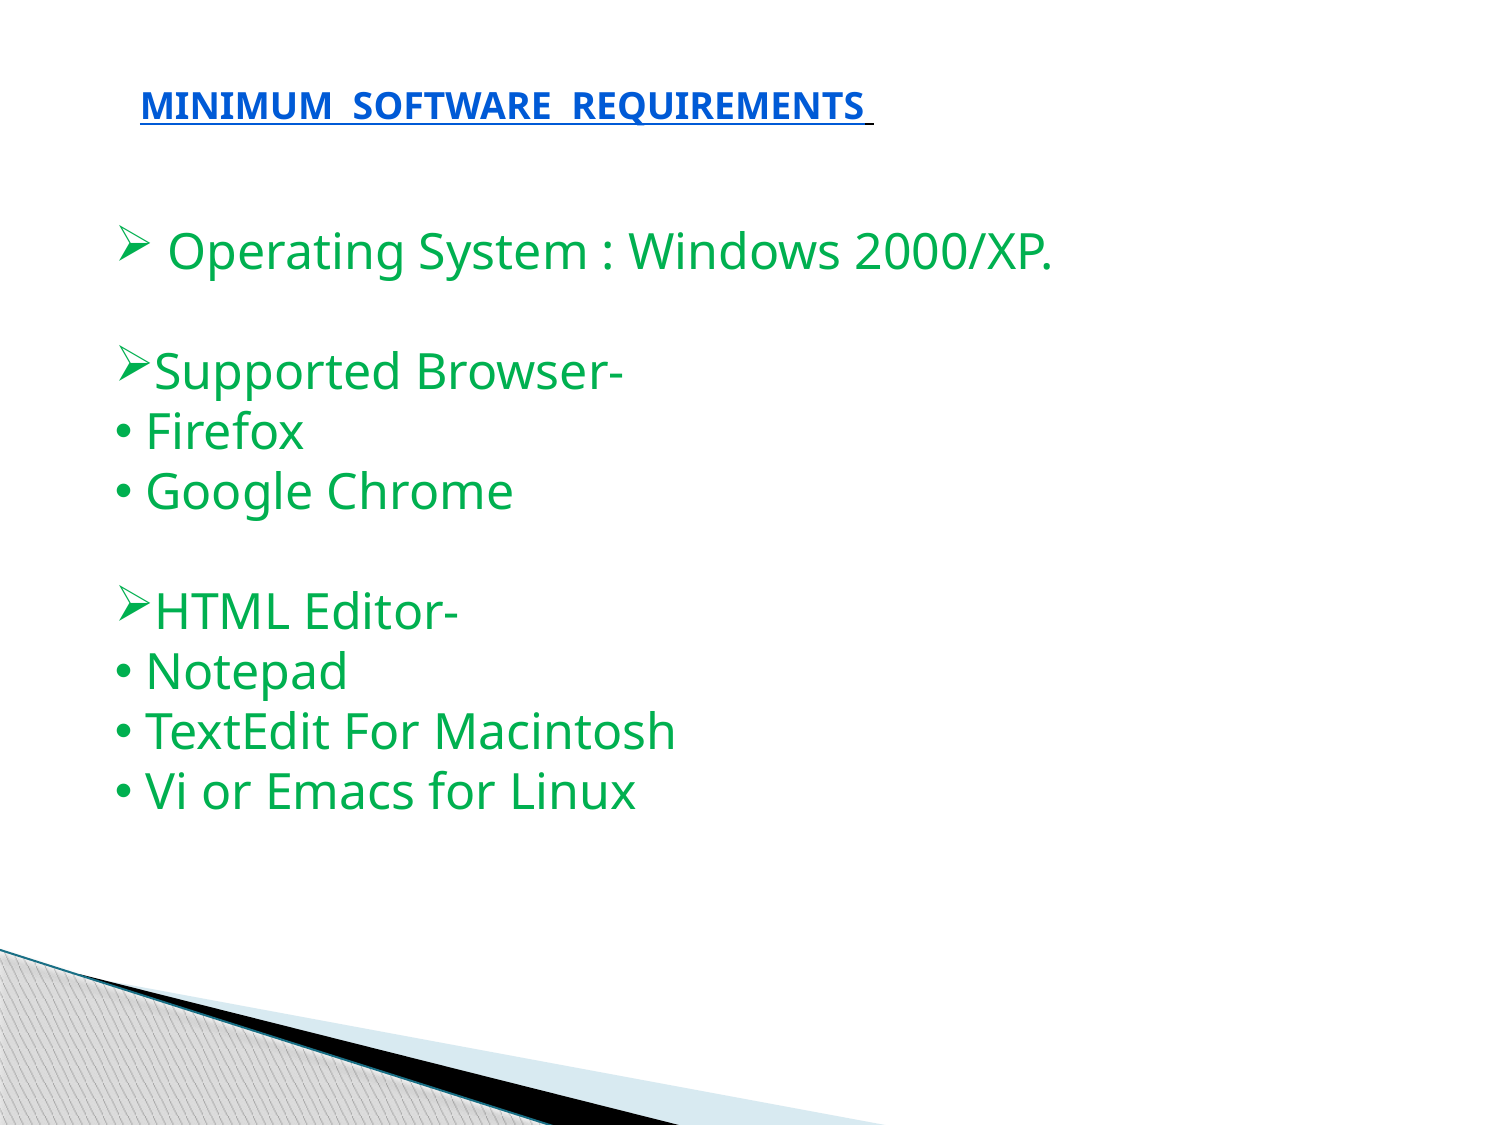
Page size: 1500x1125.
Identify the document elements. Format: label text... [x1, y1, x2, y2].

text_box Operating System : Windows 2000/XP. Supported Browser- Firefox Google Chrome HTML Editor- Notepad TextEdit For Macintosh Vi or Emacs for Linux [99, 212, 1126, 828]
text_box MINIMUM SOFTWARE requirements [124, 74, 1113, 135]
